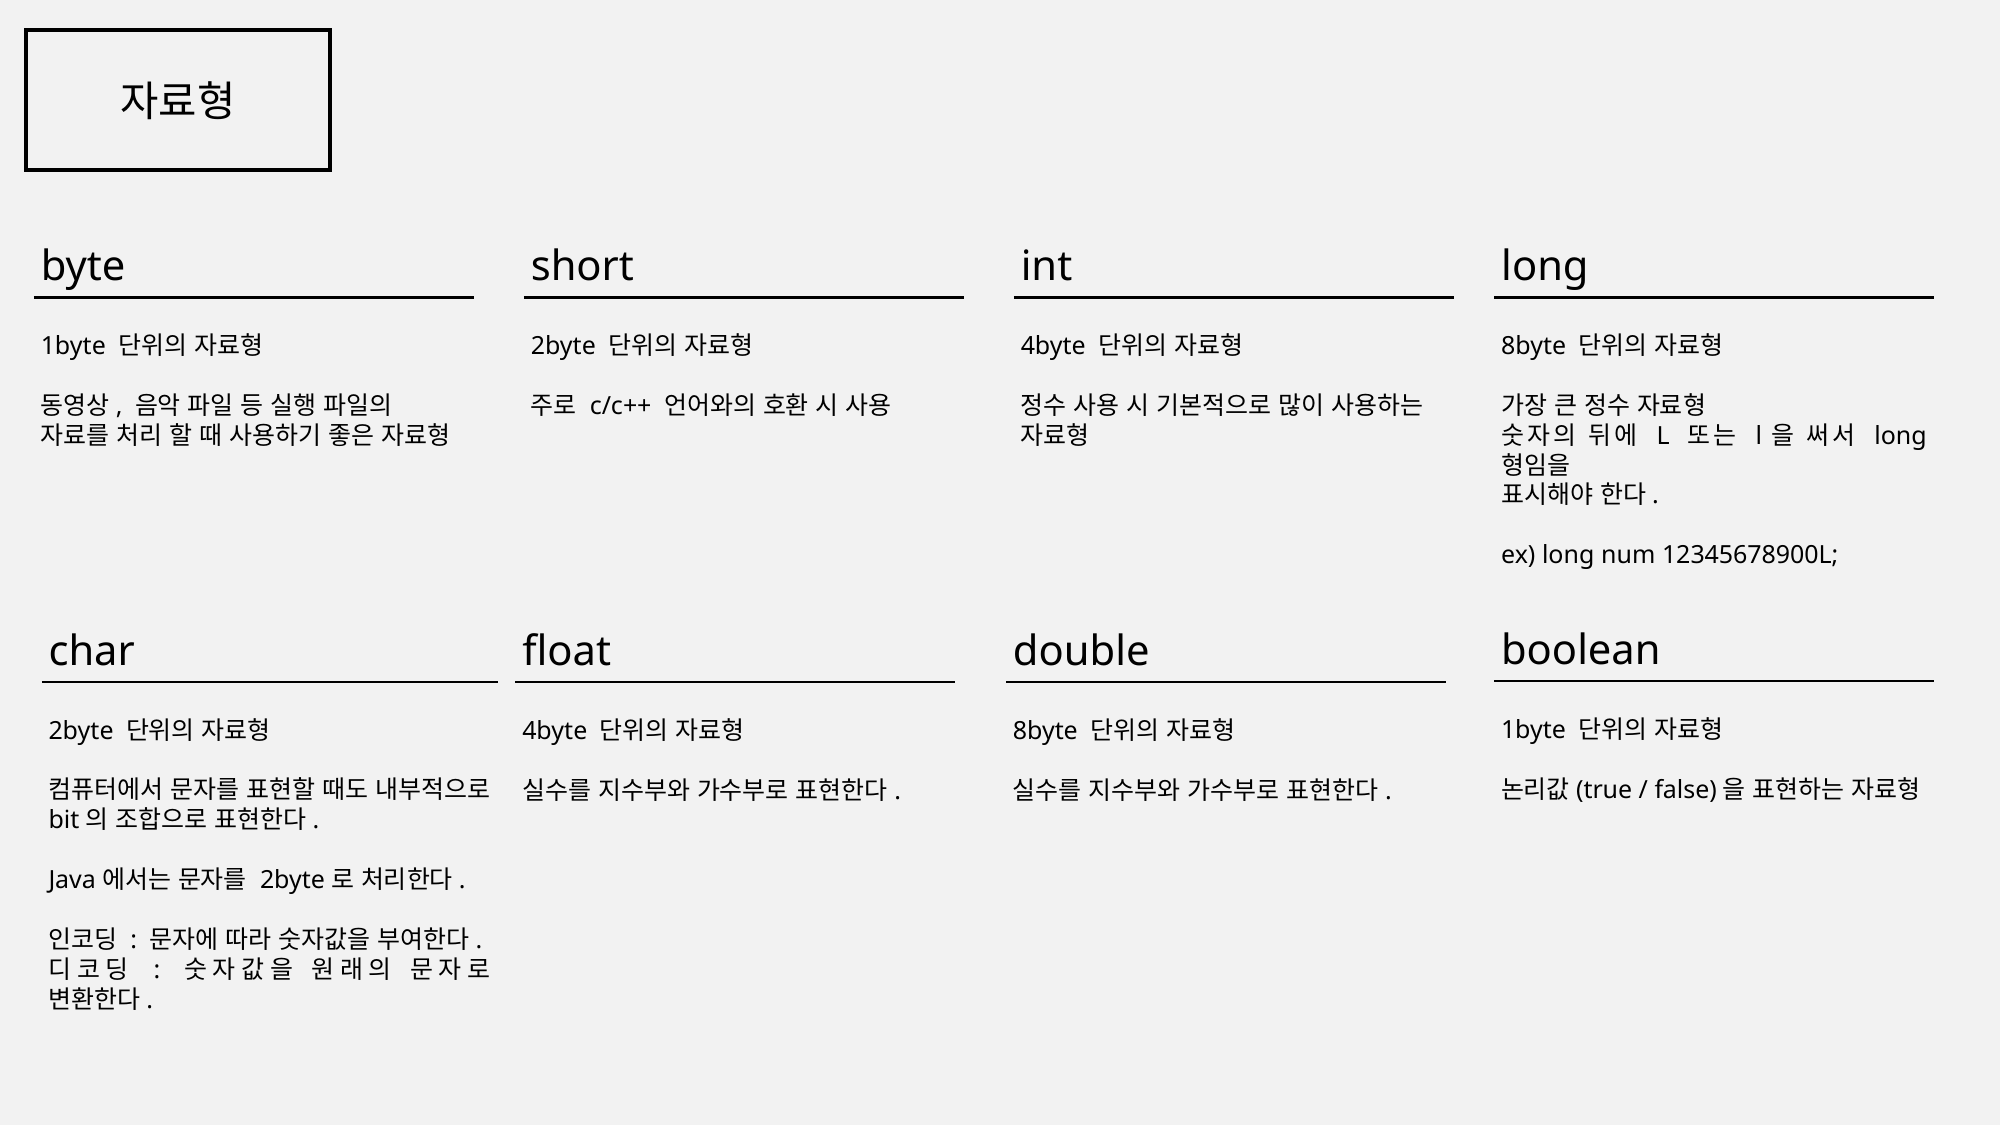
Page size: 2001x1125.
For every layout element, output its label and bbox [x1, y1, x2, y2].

text_box [507, 616, 963, 813]
text_box [998, 616, 1454, 813]
text_box [1006, 231, 1462, 489]
text_box [1486, 615, 1942, 843]
text_box [1486, 231, 1942, 580]
text_box [516, 231, 972, 428]
text_box [26, 29, 330, 171]
text_box [33, 616, 506, 1056]
text_box [26, 231, 482, 489]
